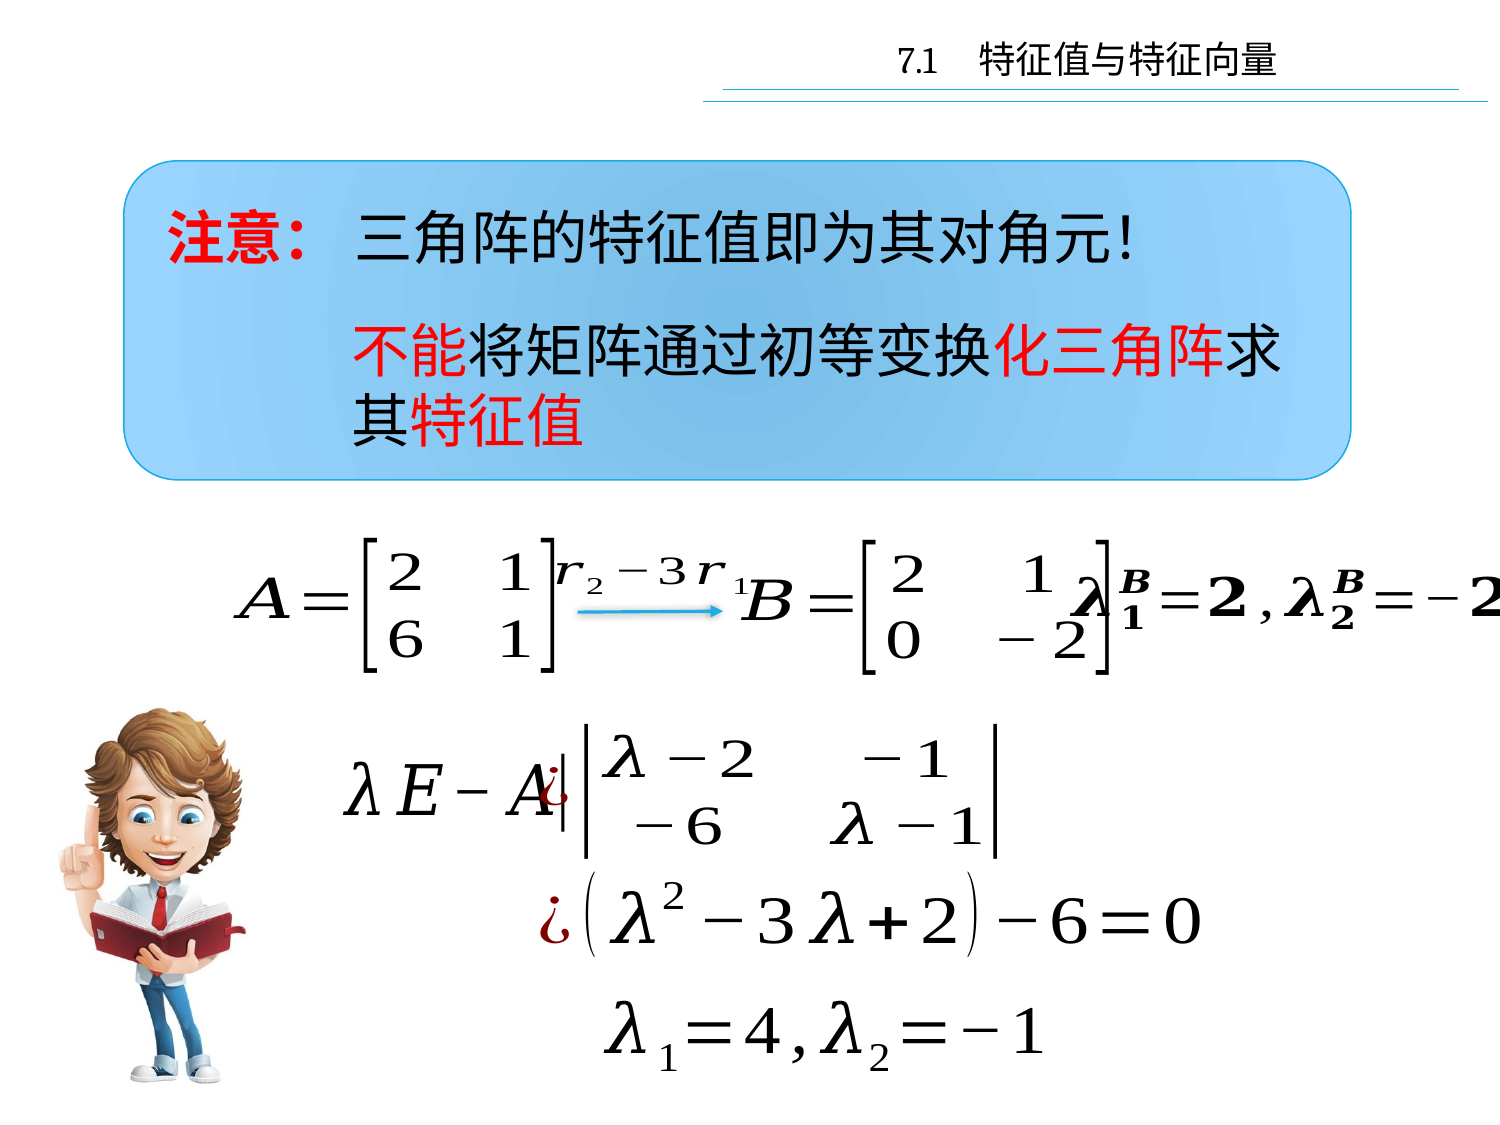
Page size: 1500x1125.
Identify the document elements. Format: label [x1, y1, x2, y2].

text_box [123, 160, 1352, 481]
text_box [702, 28, 1489, 102]
picture [0, 651, 342, 1125]
text_box [552, 549, 749, 613]
